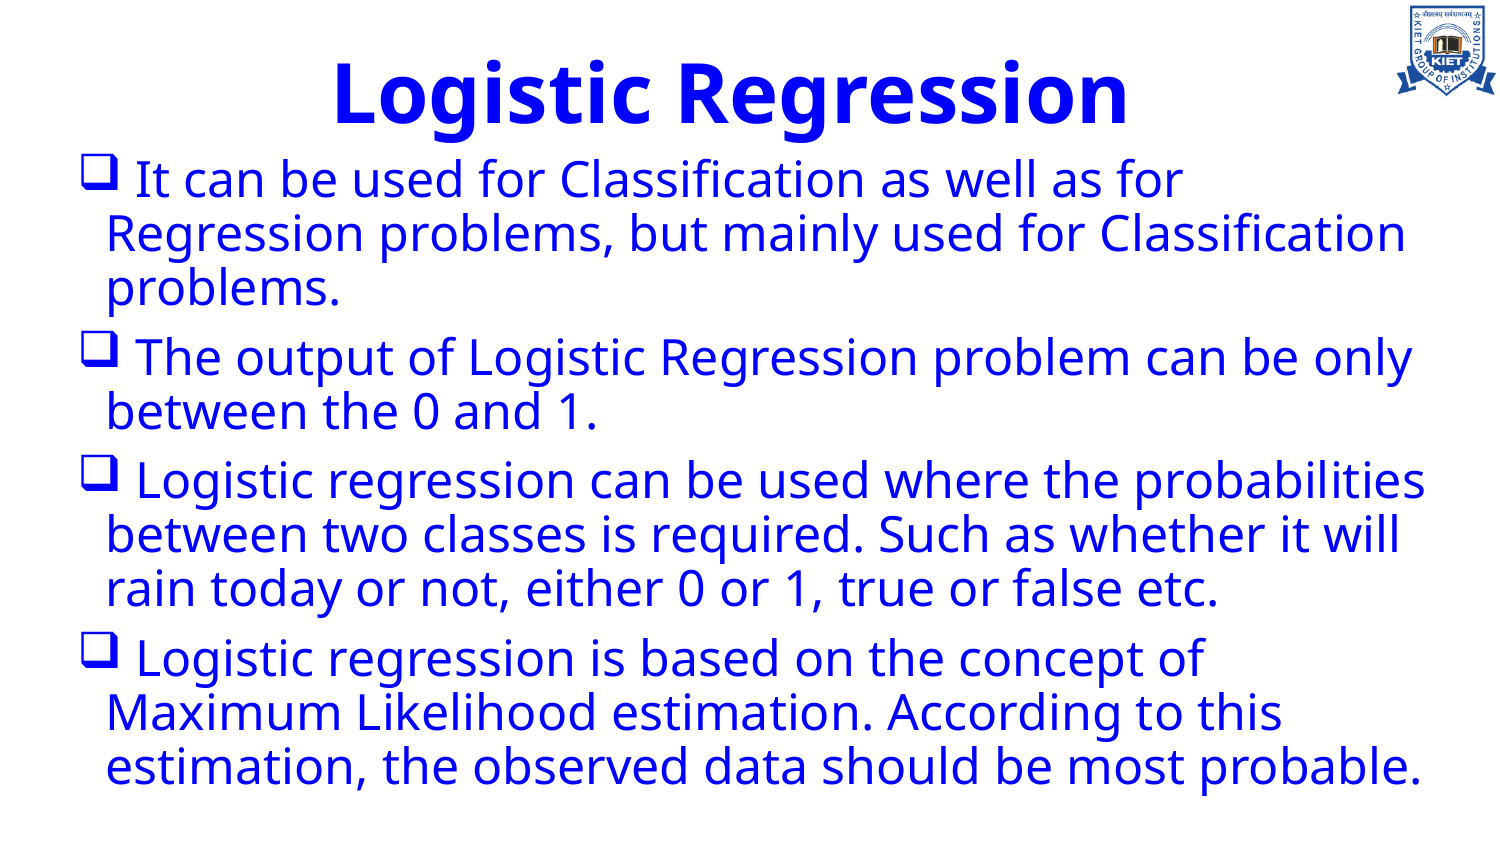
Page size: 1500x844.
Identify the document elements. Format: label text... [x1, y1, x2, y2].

title Logistic Regression [24, 34, 1438, 160]
list It can be used for Classification as well as for Regression problems, but mainly used for Classification problems. The output of Logistic Regression problem can be only between the 0 and 1. Logistic regression can be used where the probabilities between two classes is required. Such as whether it will rain today or not, either 0 or 1, true or false etc. Logistic regression is based on the concept of Maximum Likelihood estimation. According to this estimation, the observed data should be most probable. [62, 146, 1451, 823]
picture [1395, 4, 1497, 97]
